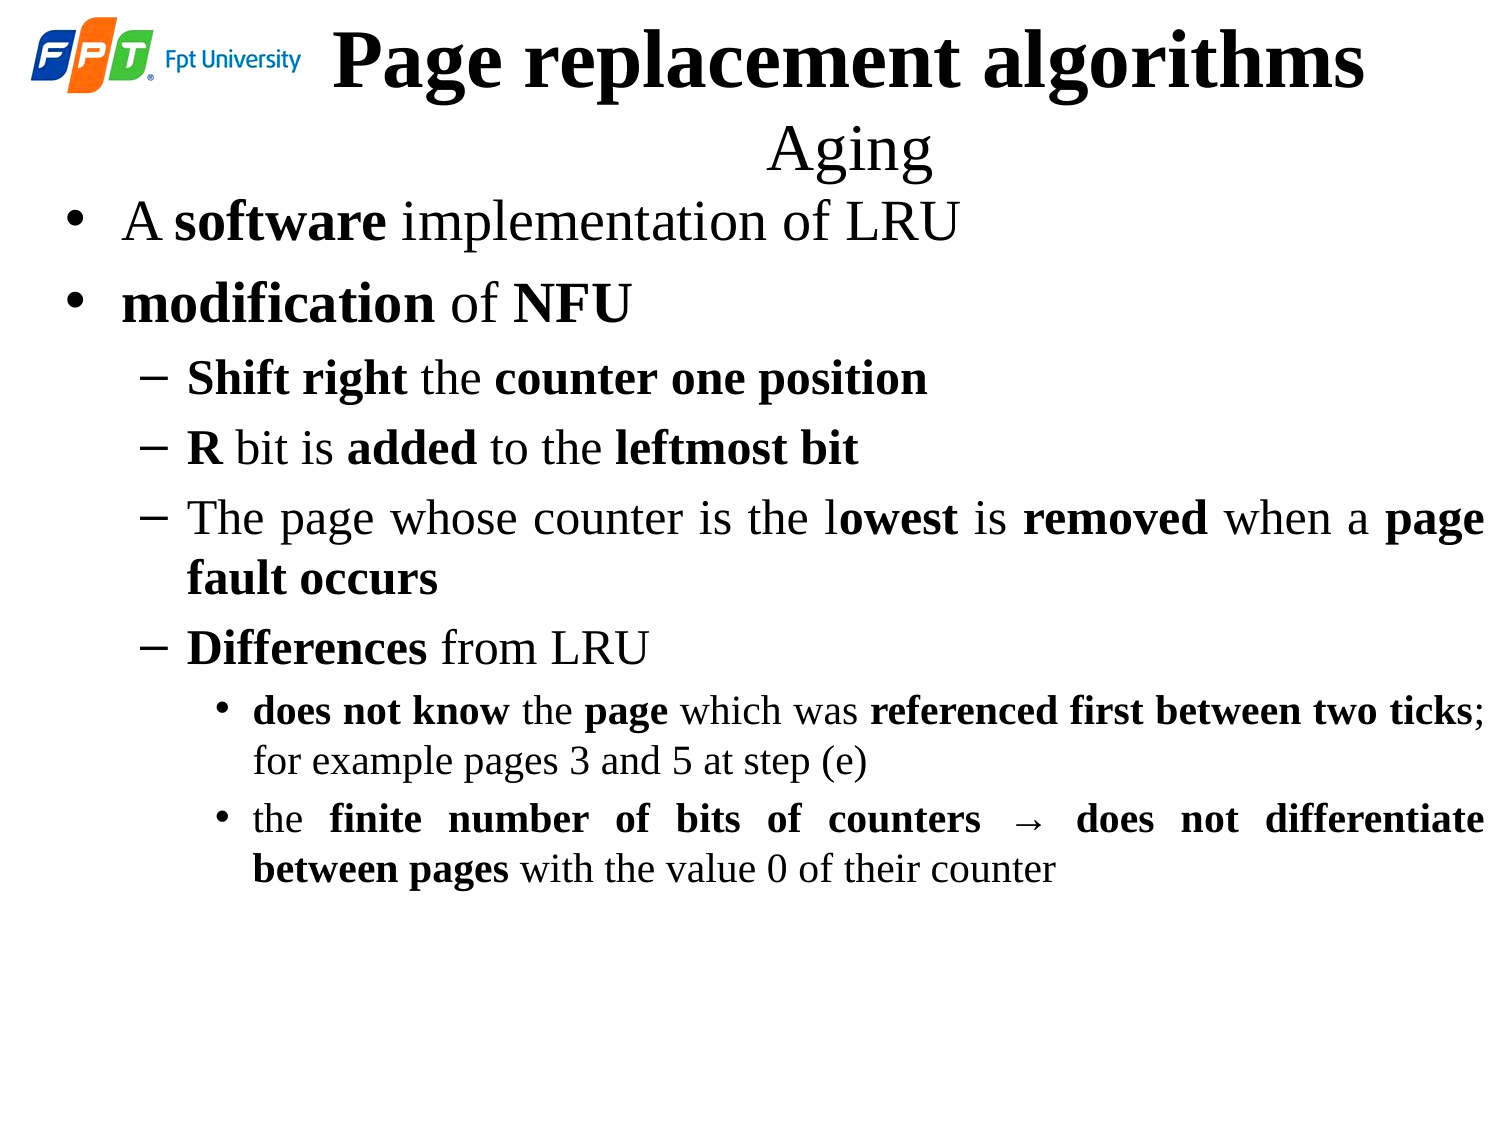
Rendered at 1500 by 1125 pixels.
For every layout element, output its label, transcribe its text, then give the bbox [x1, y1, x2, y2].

title Page replacement algorithms Aging [200, 0, 1500, 174]
list A software implementation of LRU modification of NFU Shift right the counter one position R bit is added to the leftmost bit The page whose counter is the lowest is removed when a page fault occurs Differences from LRU does not know the page which was referenced first between two ticks; for example pages 3 and 5 at step (e) the finite number of bits of counters → does not differentiate between pages with the value 0 of their counter [50, 174, 1500, 1125]
picture [0, 0, 200, 122]
